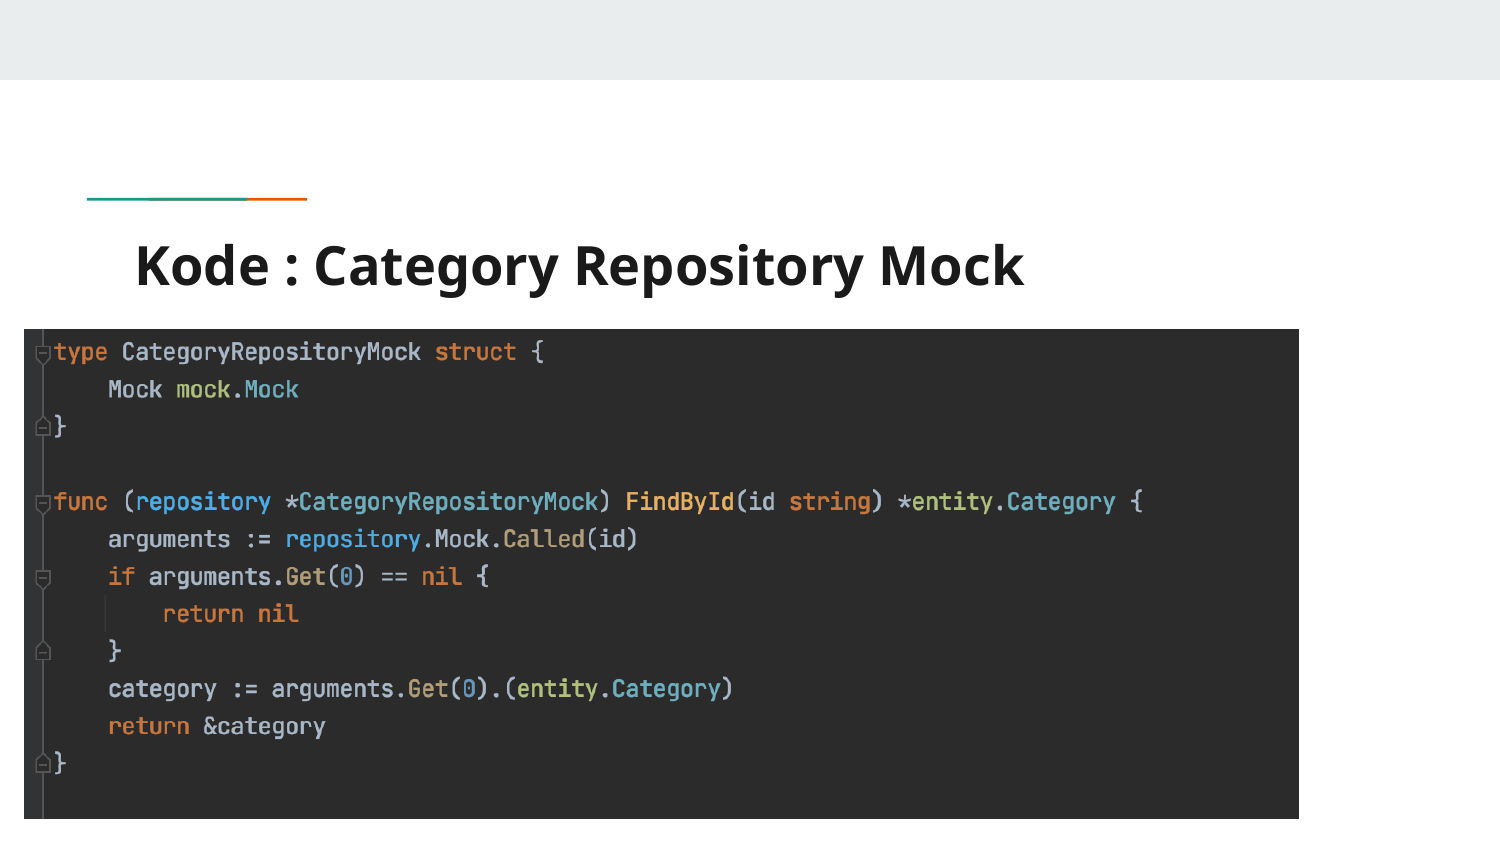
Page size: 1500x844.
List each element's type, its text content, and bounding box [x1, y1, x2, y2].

title Kode : Category Repository Mock [119, 216, 1381, 305]
picture [24, 328, 1299, 819]
